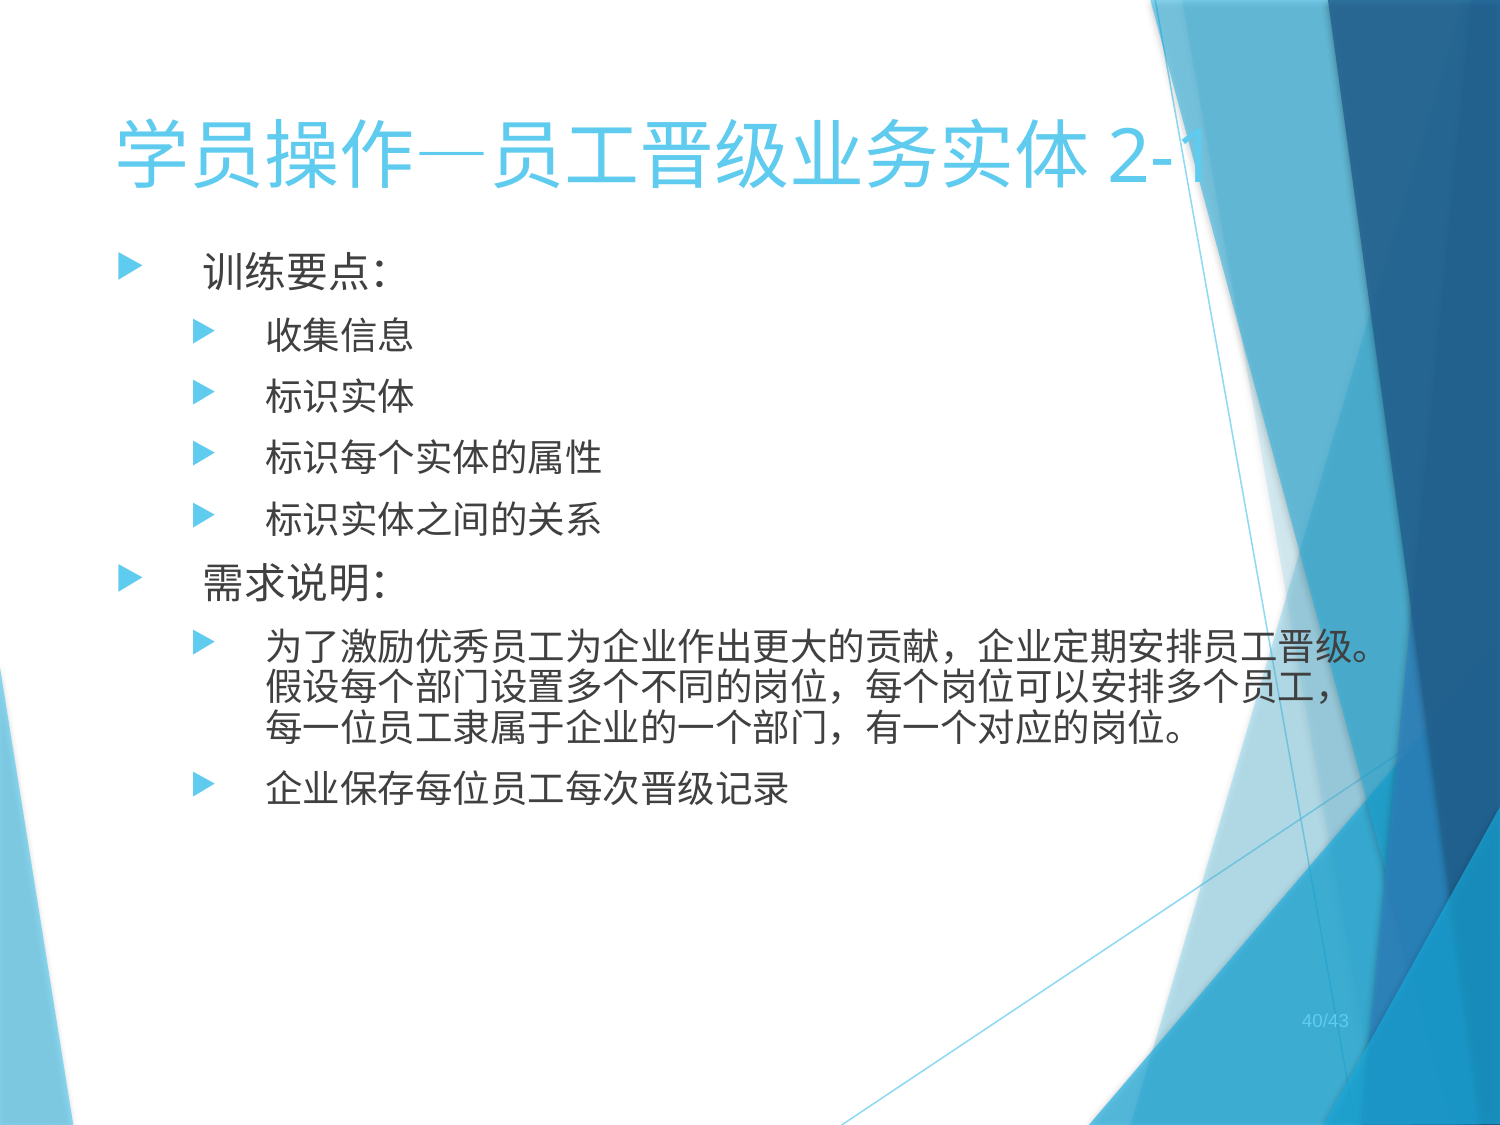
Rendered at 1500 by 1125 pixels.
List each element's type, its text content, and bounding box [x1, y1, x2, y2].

title 学员操作—员工晋级业务实体2-1 [99, 99, 1365, 207]
list 训练要点： 收集信息 标识实体 标识每个实体的属性 标识实体之间的关系 需求说明： 为了激励优秀员工为企业作出更大的贡献，企业定期安排员工晋级。假设每个部门设置多个不同的岗位，每个岗位可以安排多个员工，每一位员工隶属于企业的一个部门，有一个对应的岗位。 企业保存每位员工每次晋级记录 [100, 243, 1388, 967]
slide_number 40/43 [1280, 990, 1365, 1051]
